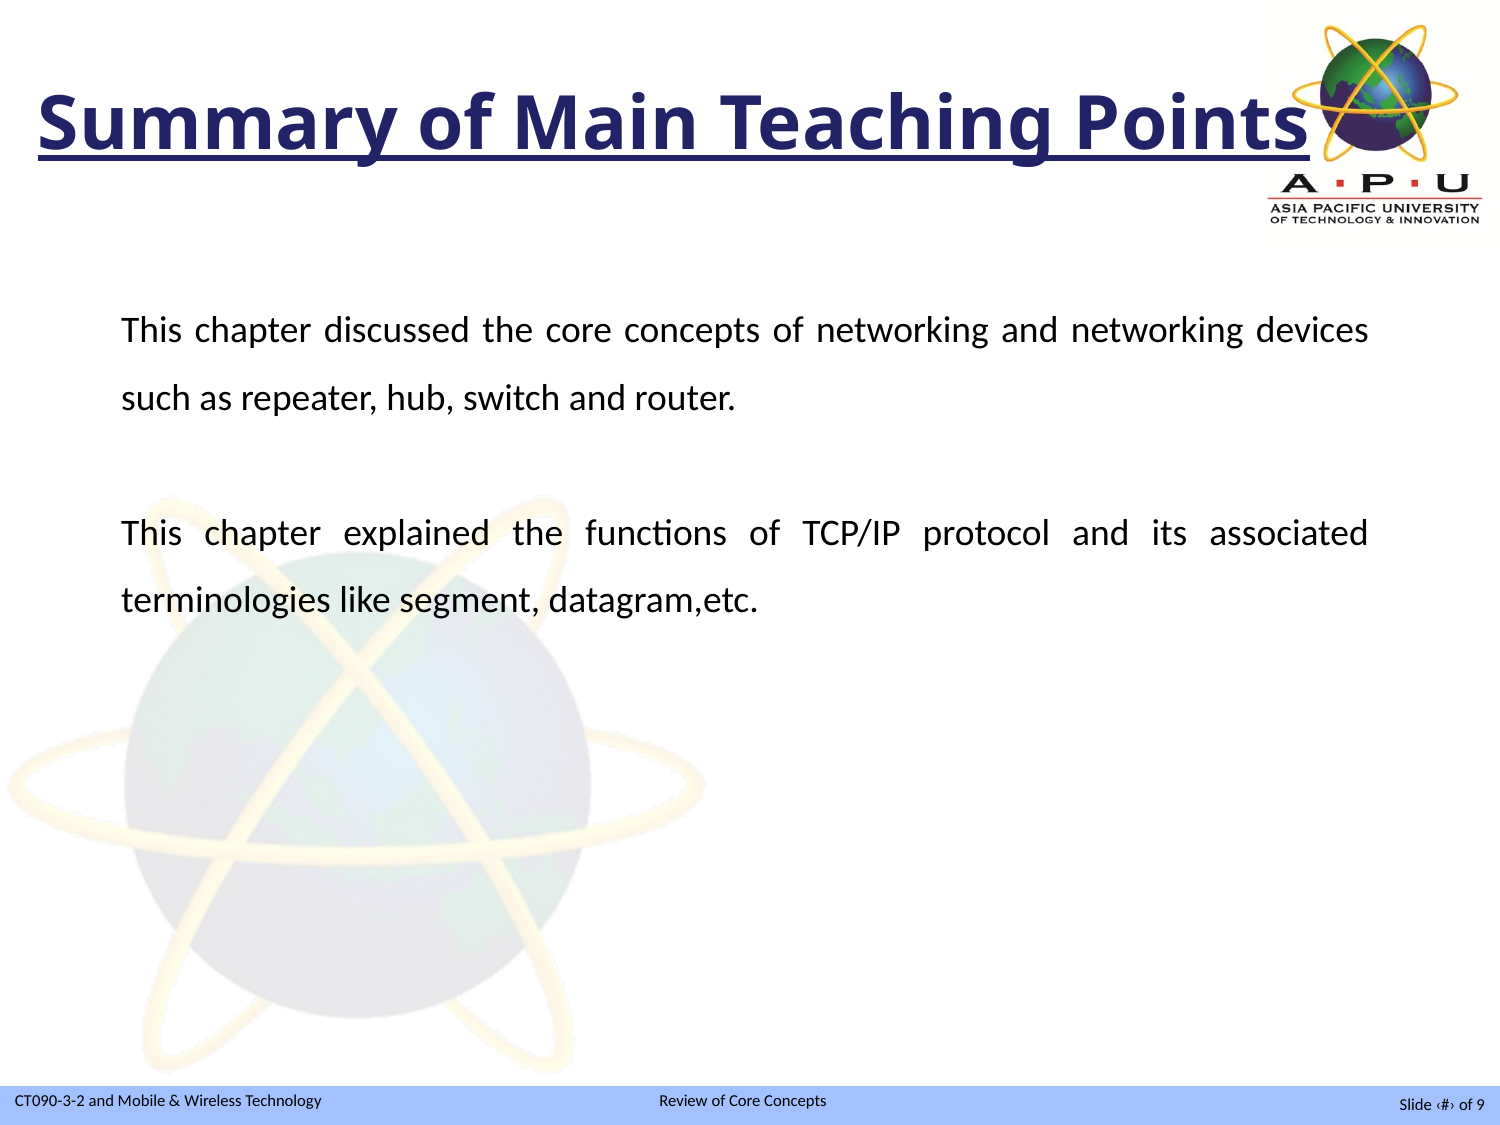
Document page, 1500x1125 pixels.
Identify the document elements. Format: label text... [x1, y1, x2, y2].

text_box This chapter discussed the core concepts of networking and networking devices such as repeater, hub, switch and router. This chapter explained the functions of TCP/IP protocol and its associated terminologies like segment, datagram,etc. [106, 275, 1386, 628]
text_box Summary of Main Teaching Points [23, 67, 1326, 173]
footer Slide ‹#› of 9 [1024, 1086, 1500, 1125]
picture [1251, 0, 1500, 249]
